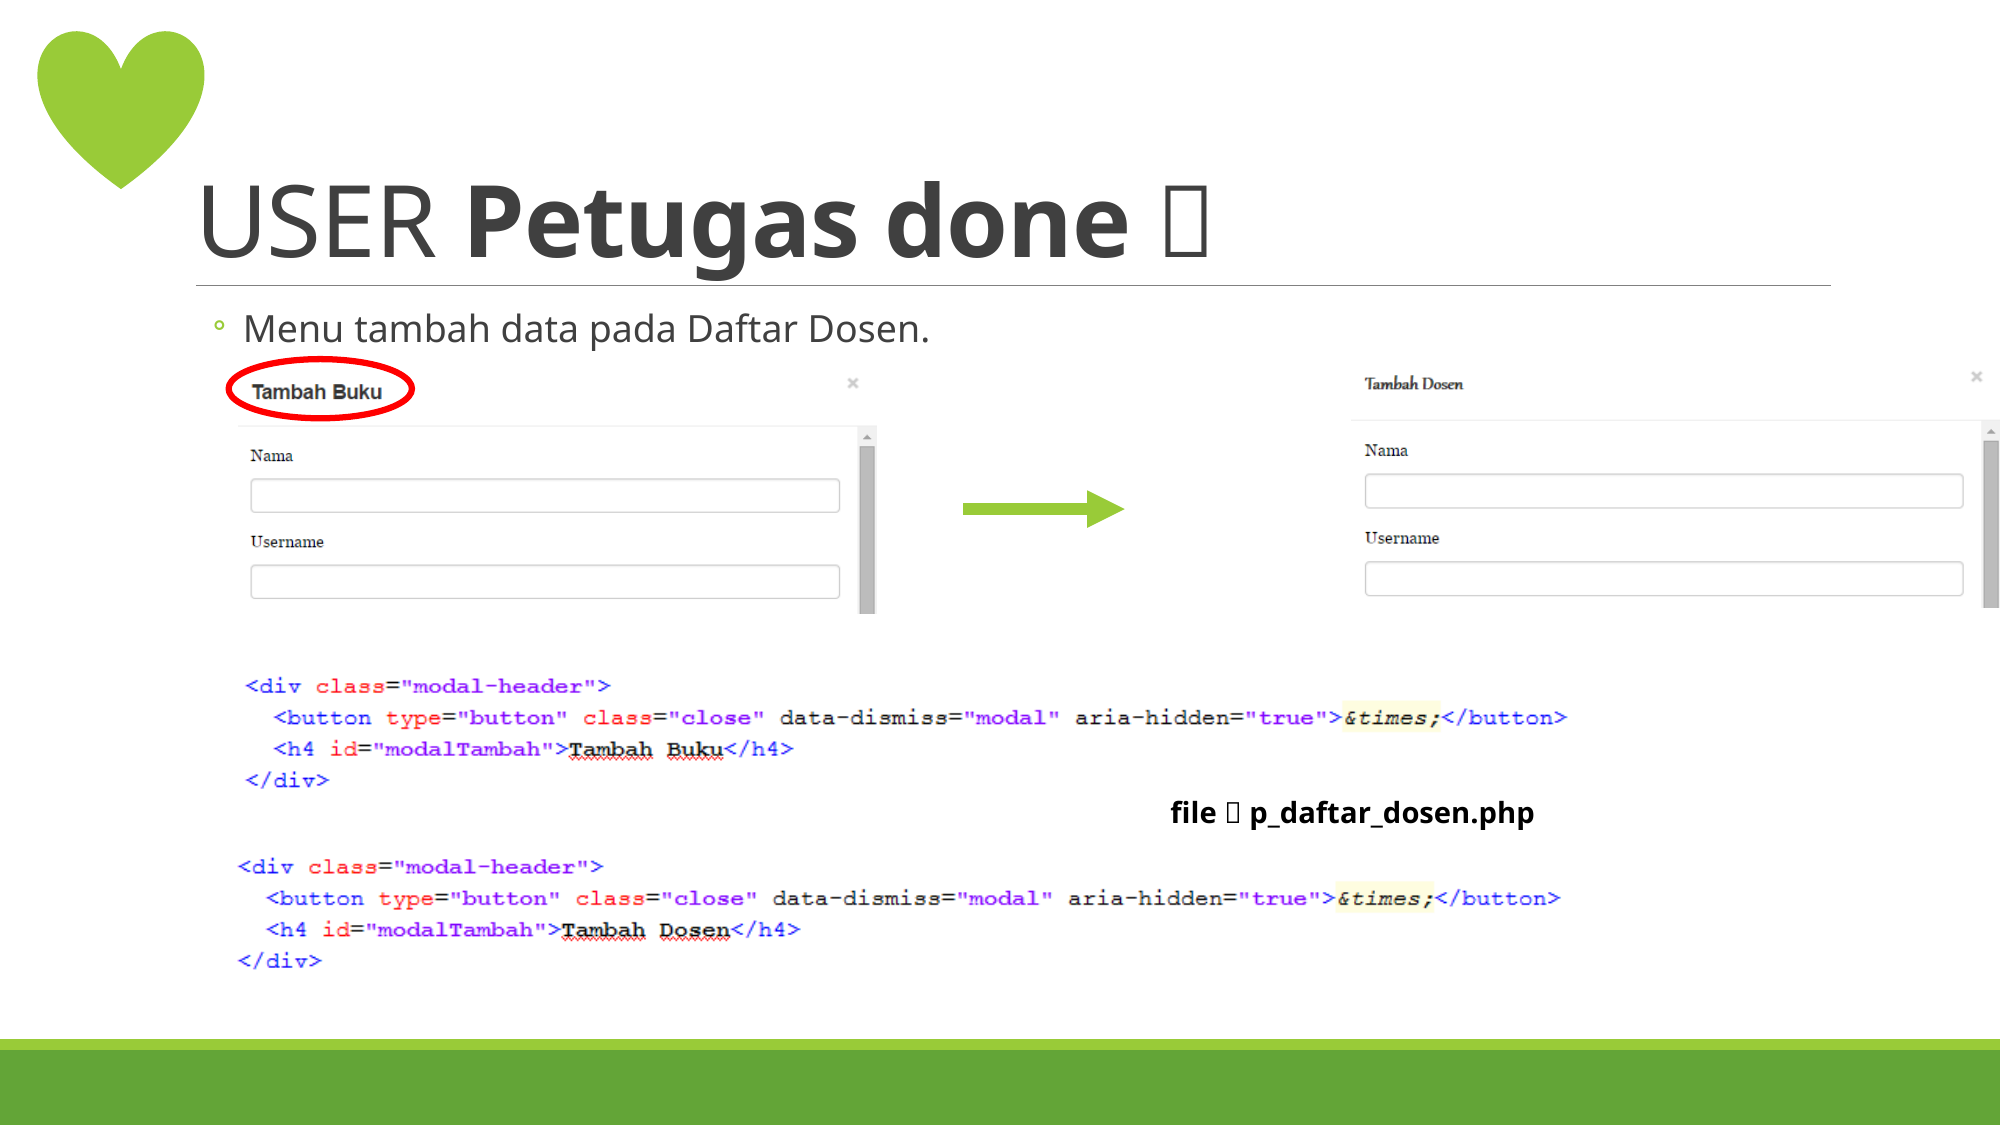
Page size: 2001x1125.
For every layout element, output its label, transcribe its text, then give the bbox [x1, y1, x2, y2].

title USER Petugas done  [180, 47, 1830, 285]
text_box file  p_daftar_dosen.php [1155, 810, 1551, 837]
text_box [36, 29, 206, 191]
picture [230, 846, 1572, 979]
picture [1351, 358, 2000, 608]
text_box [268, 357, 373, 363]
list Menu tambah data pada Daftar Dosen. [180, 302, 1830, 963]
picture [237, 366, 878, 615]
picture [235, 671, 1578, 801]
text_box [227, 377, 234, 401]
